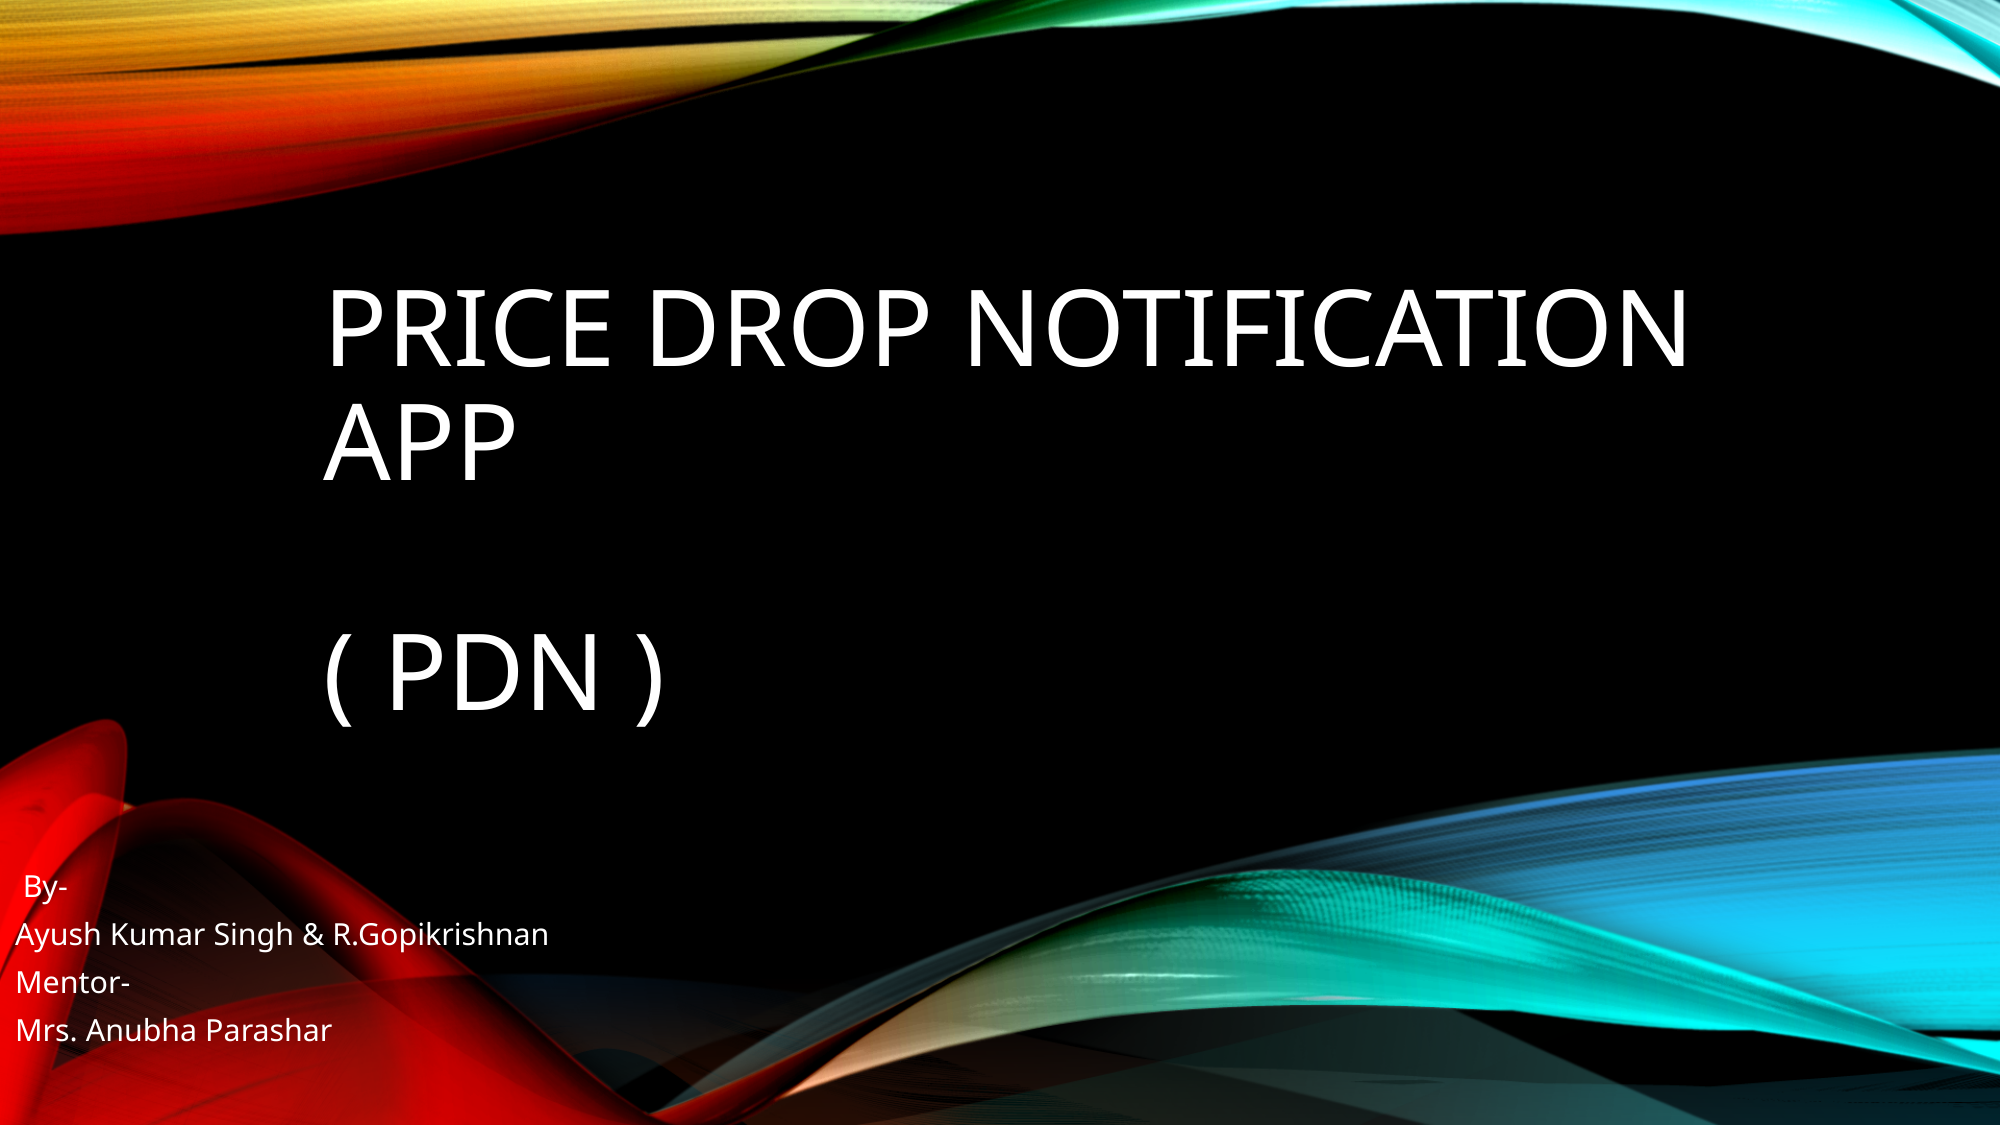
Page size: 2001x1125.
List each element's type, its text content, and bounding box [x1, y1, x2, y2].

picture [0, 717, 2000, 1125]
title Price drop notification app ( pdn ) [308, 261, 1726, 741]
picture [0, 0, 2000, 237]
subtitle By- Ayush Kumar Singh & R.Gopikrishnan Mentor- Mrs. Anubha Parashar [0, 863, 1417, 1056]
